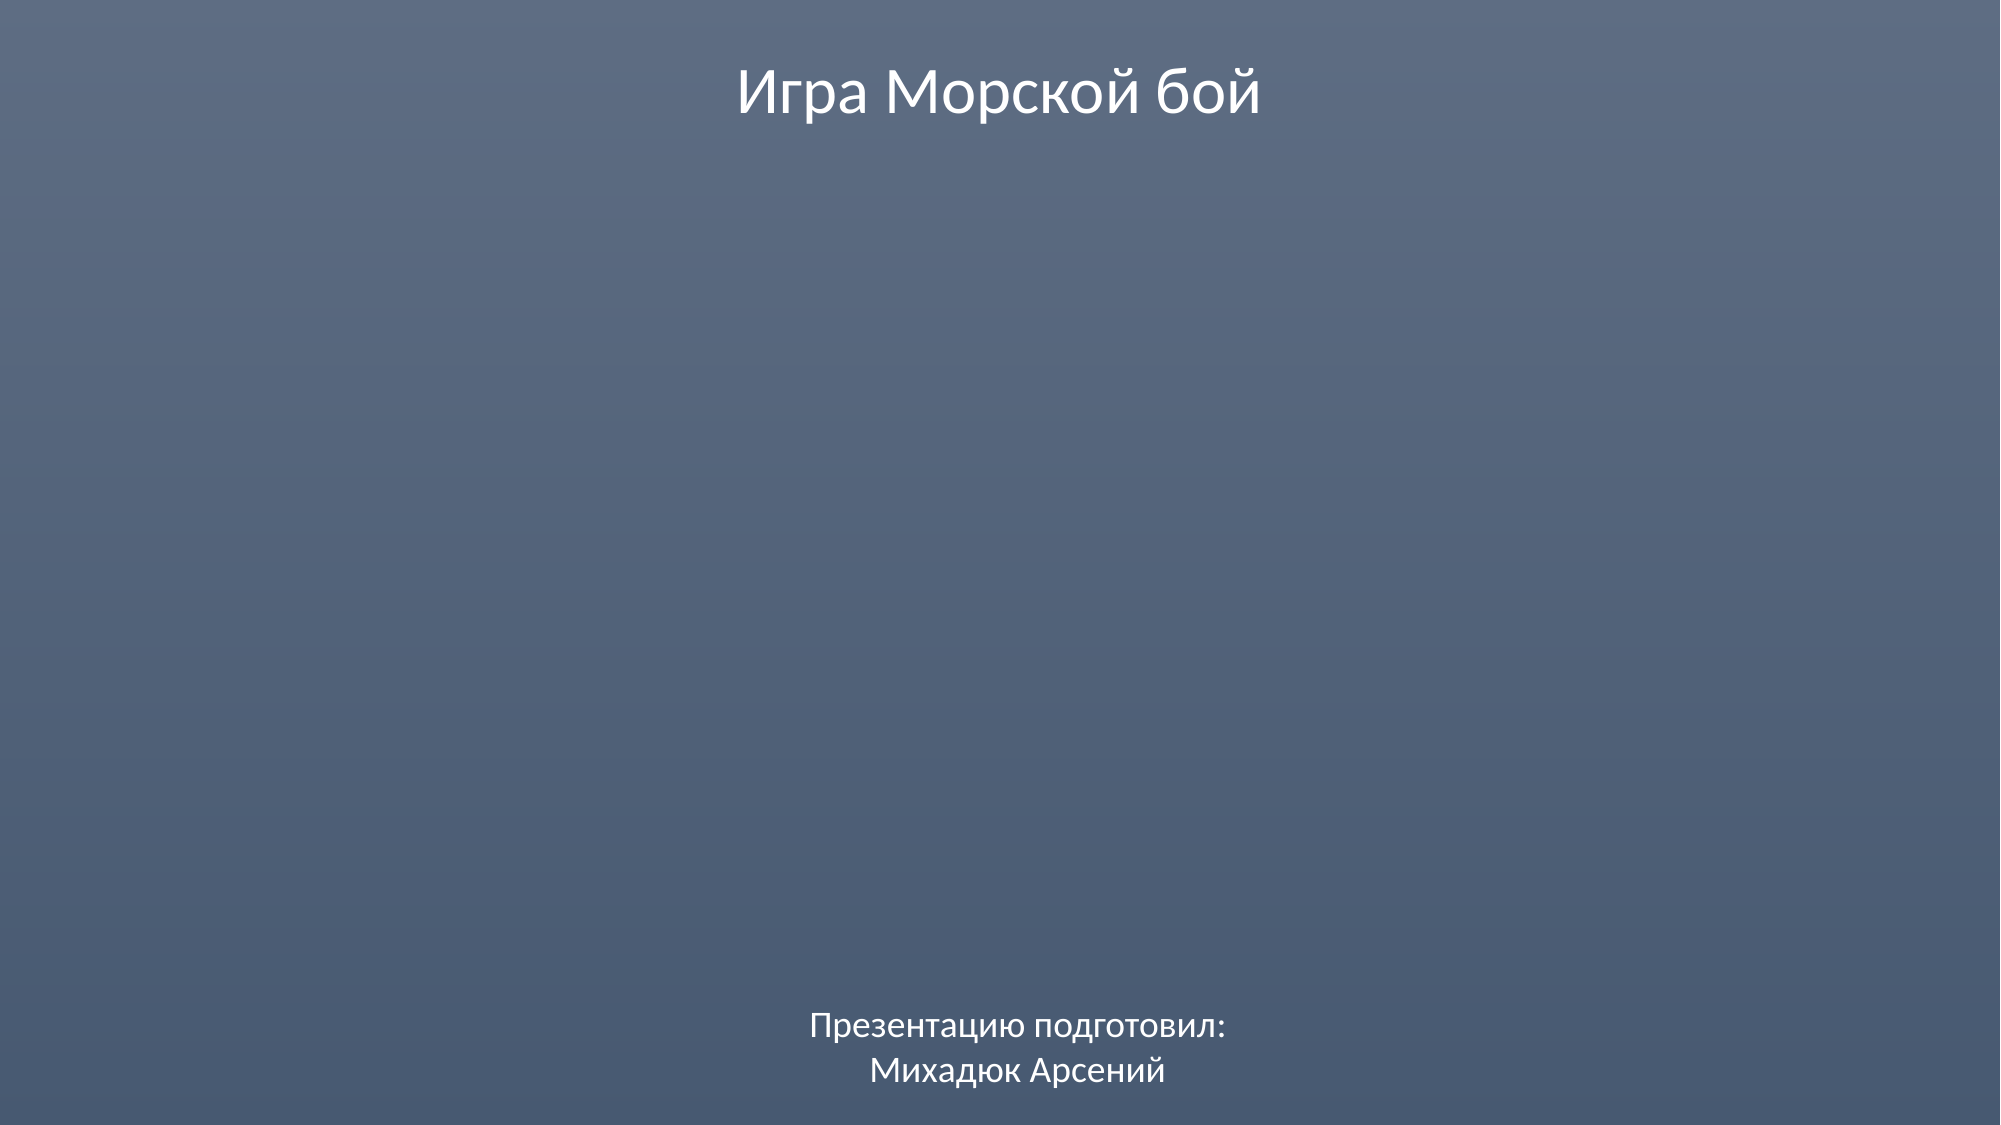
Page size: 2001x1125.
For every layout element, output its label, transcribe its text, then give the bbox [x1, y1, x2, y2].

text_box Презентацию подготовил: Михадюк Арсений [794, 992, 1242, 1098]
text_box Игра Морской бой [722, 39, 1278, 134]
